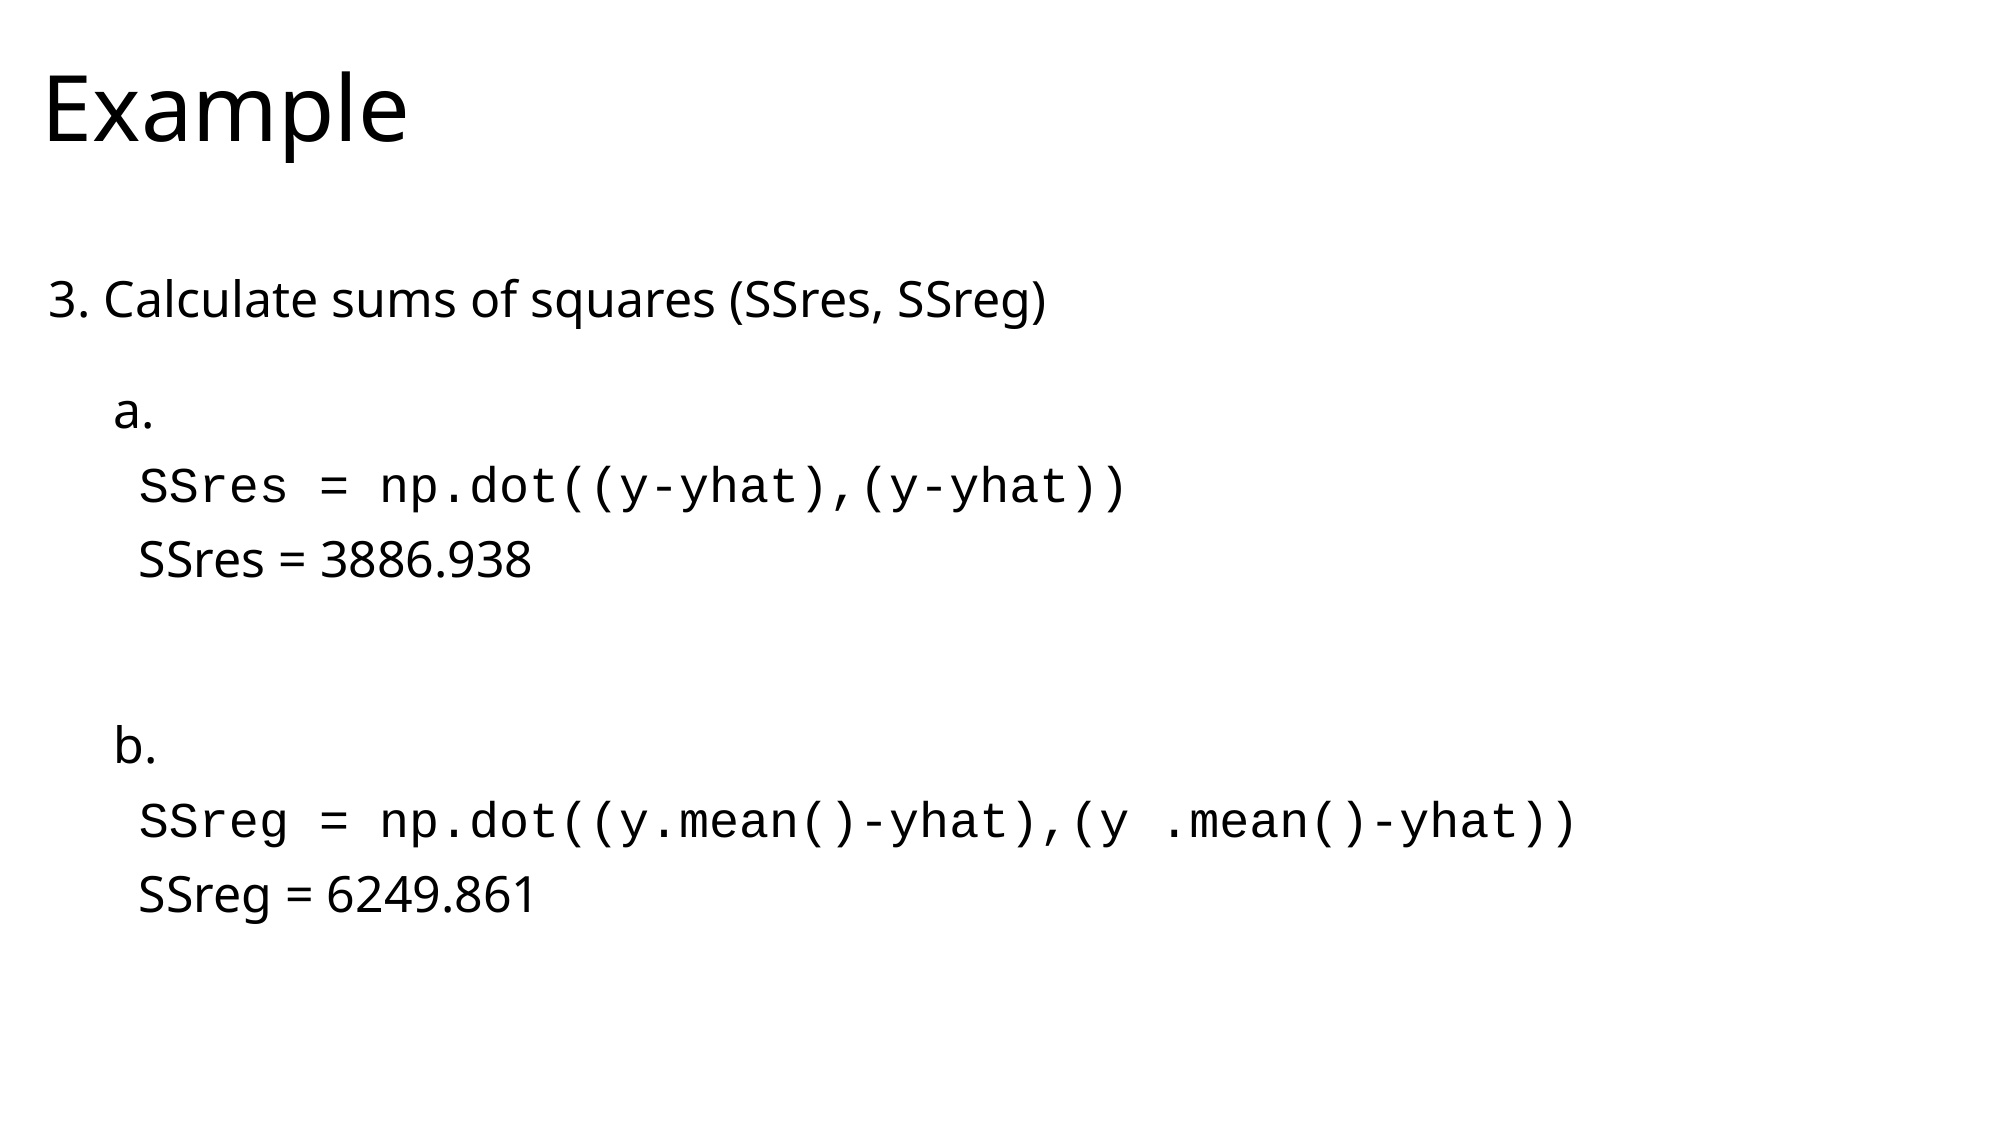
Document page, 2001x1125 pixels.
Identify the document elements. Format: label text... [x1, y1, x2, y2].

text_box [33, 238, 1852, 1122]
title Example [26, 3, 1984, 221]
